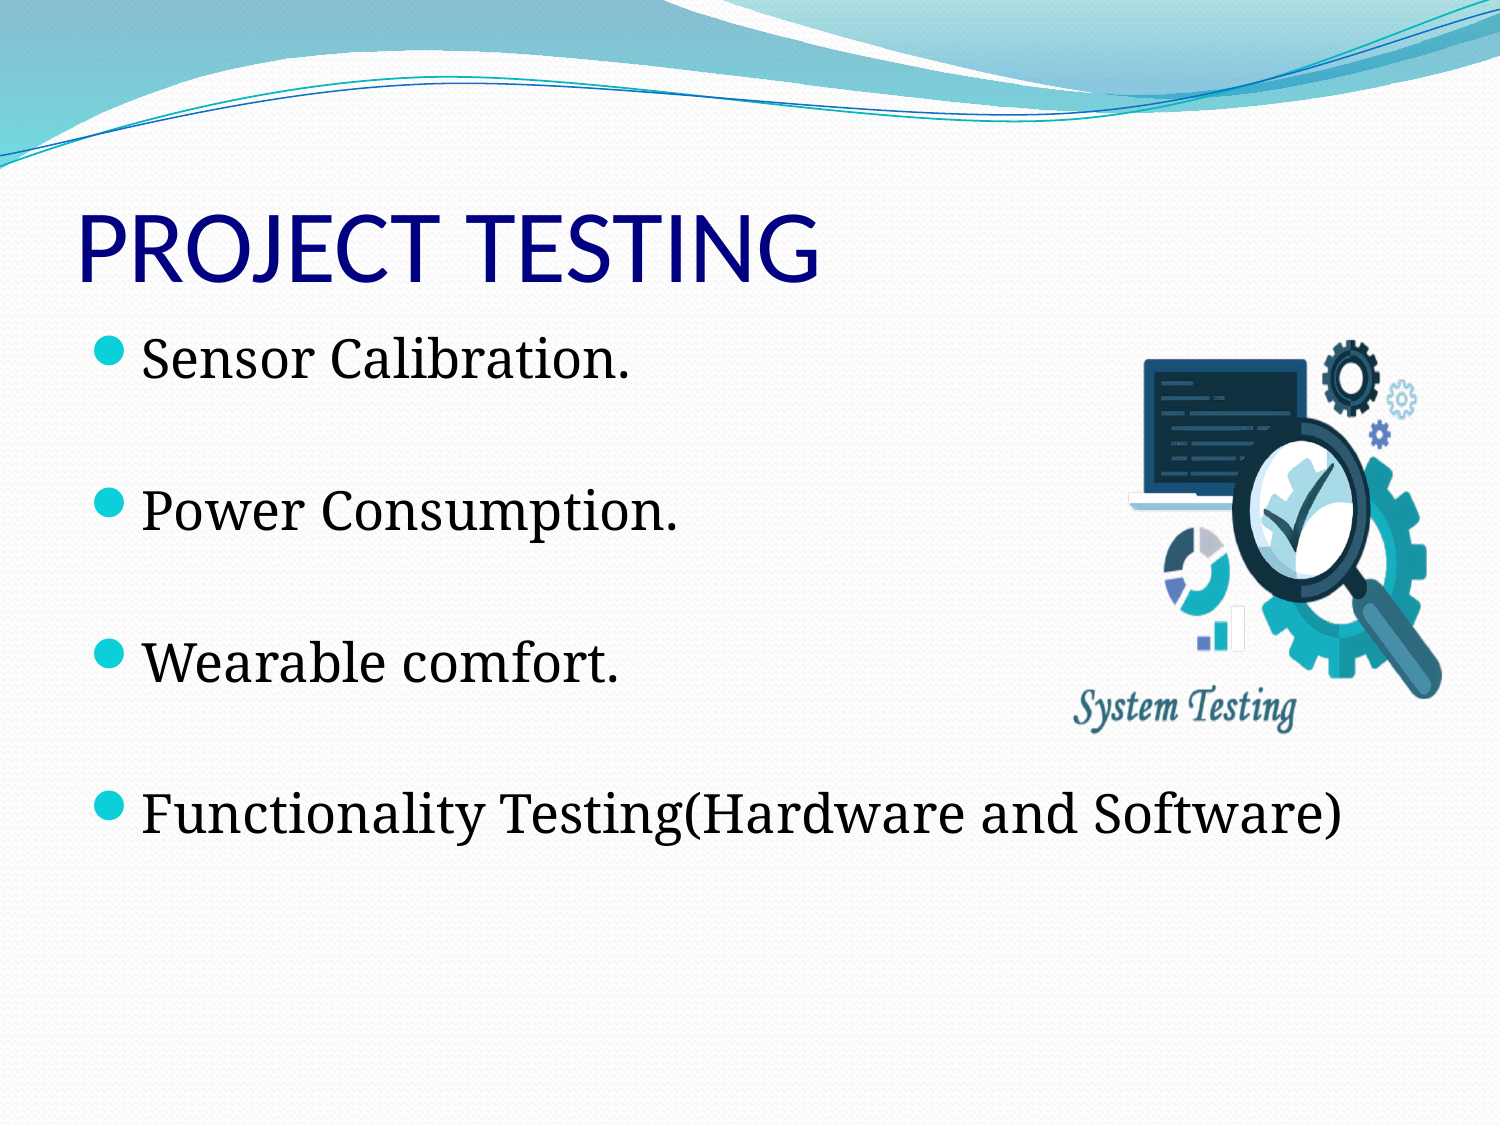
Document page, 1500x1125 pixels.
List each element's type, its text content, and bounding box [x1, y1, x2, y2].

picture [1062, 302, 1500, 749]
list Sensor Calibration. Power Consumption. Wearable comfort. Functionality Testing(Hardware and Software) [75, 317, 1425, 1038]
title PROJECT TESTING [75, 115, 1425, 303]
